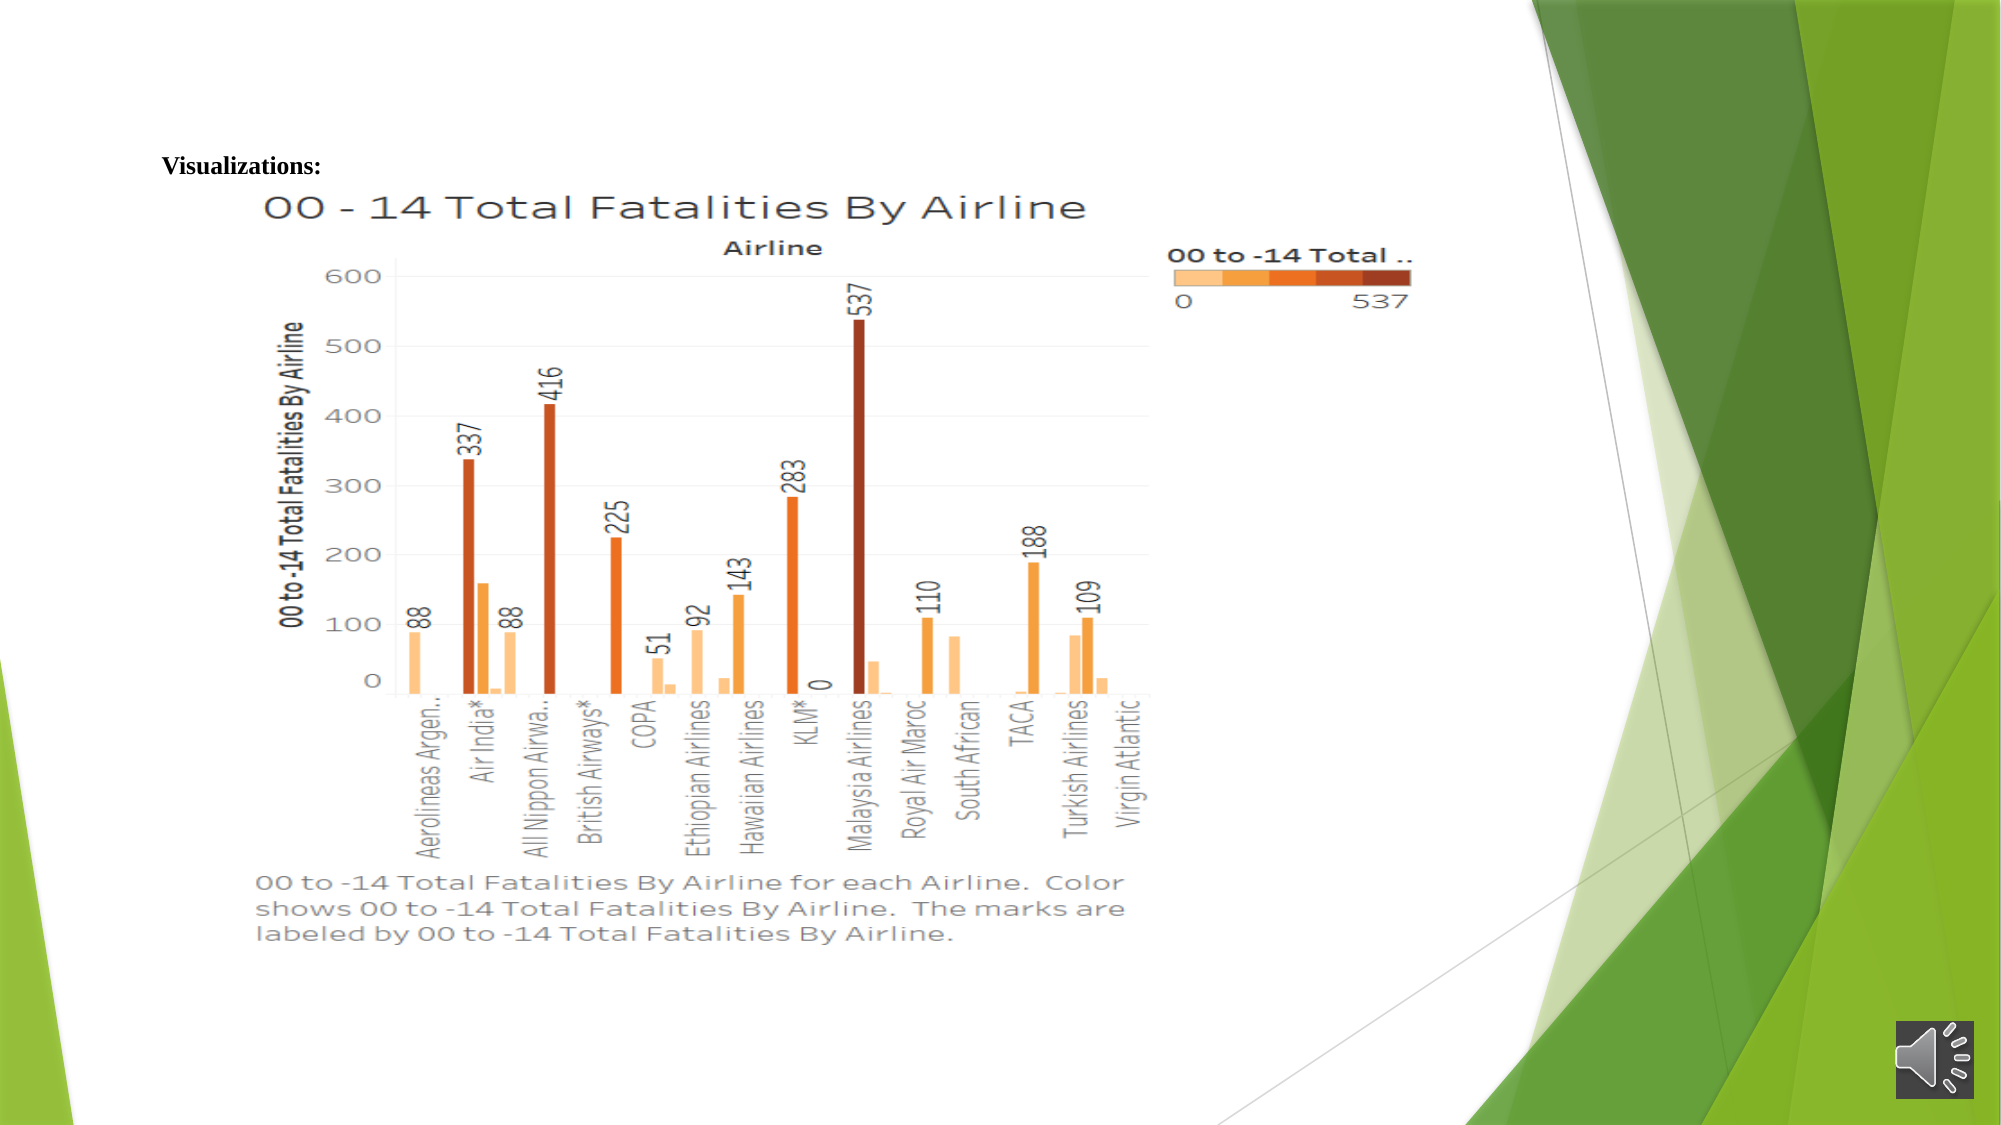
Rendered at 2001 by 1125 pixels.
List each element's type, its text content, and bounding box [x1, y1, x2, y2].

picture [1894, 1019, 1976, 1101]
title Visualizations: [146, 140, 1472, 326]
picture [254, 177, 1419, 948]
